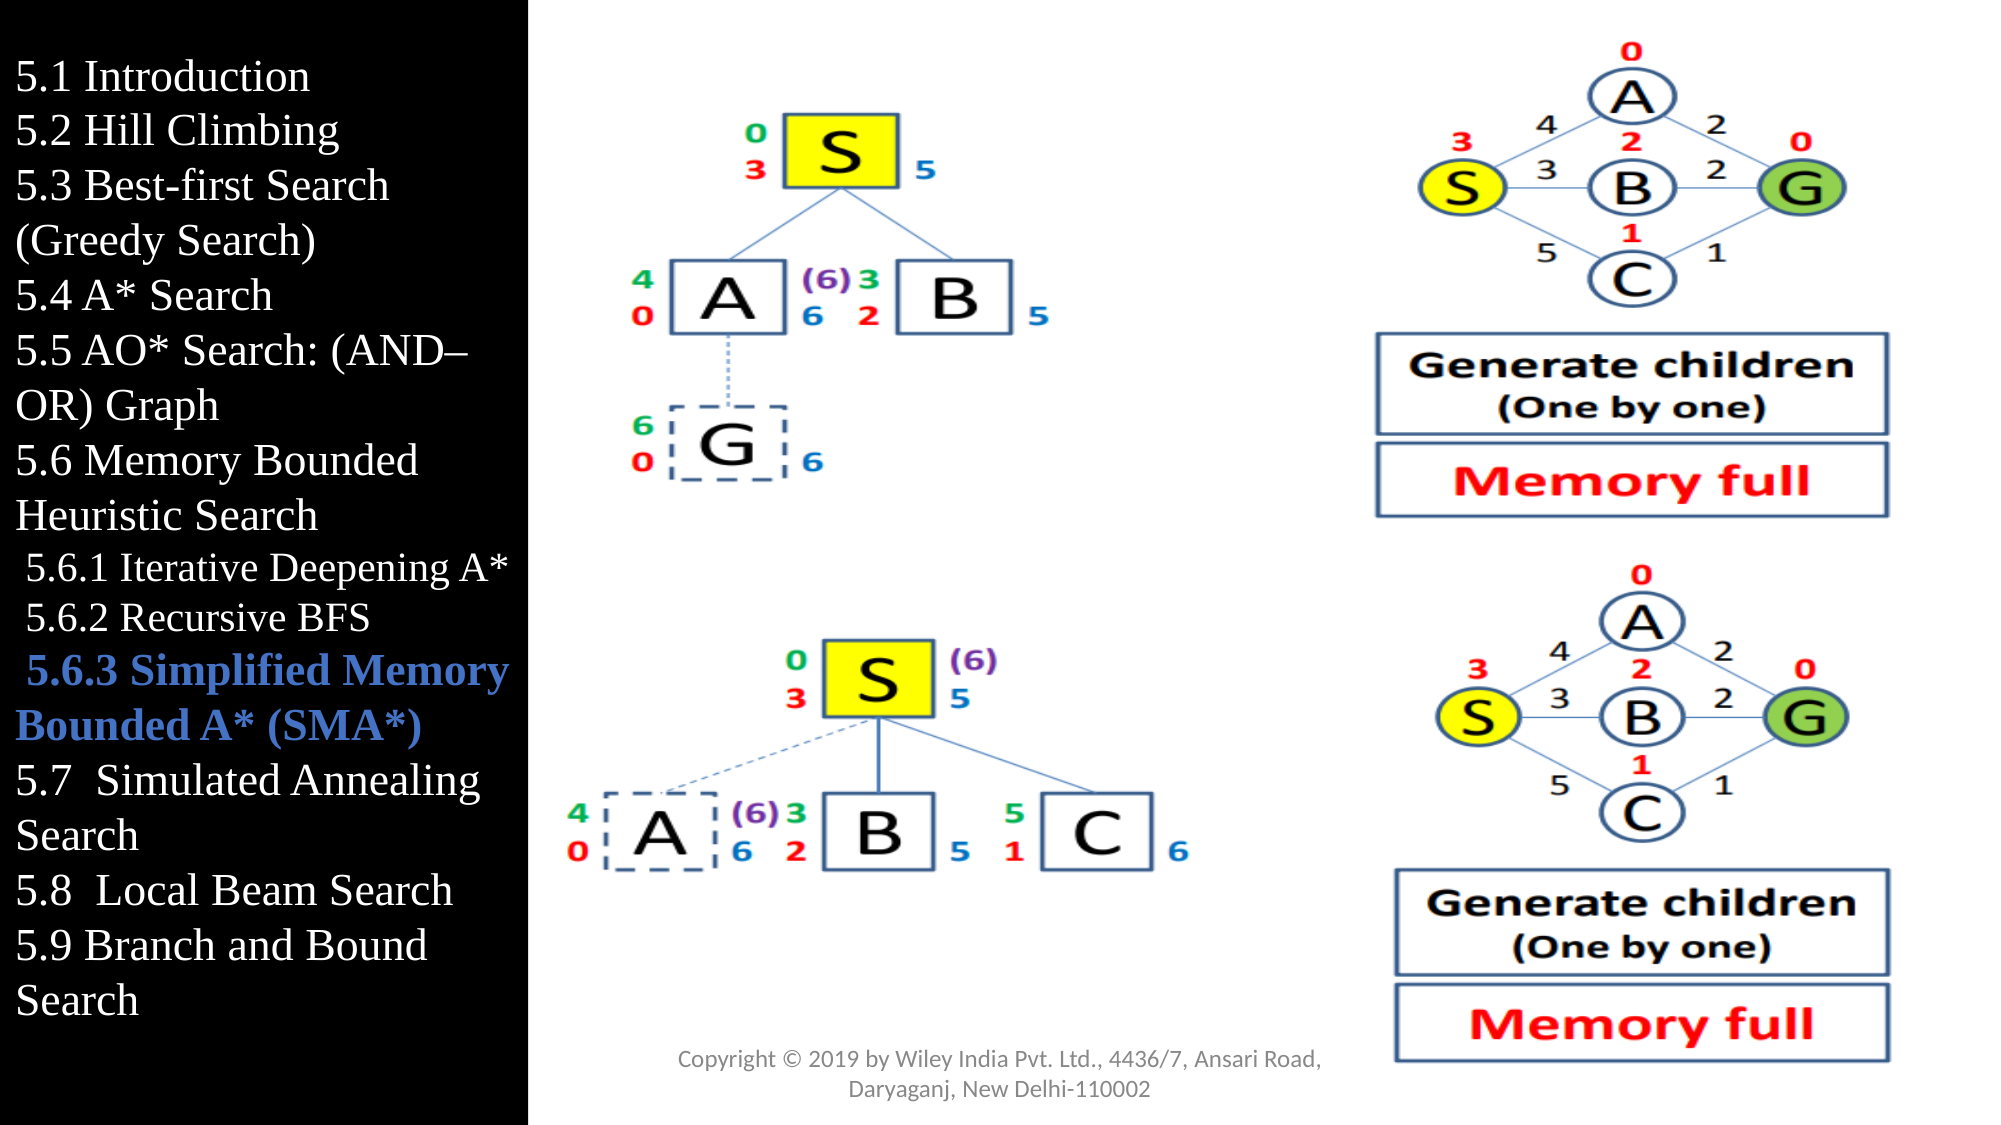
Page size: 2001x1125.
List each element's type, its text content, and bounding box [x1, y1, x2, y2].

picture [559, 34, 1919, 1103]
text_box 5.1 Introduction 5.2 Hill Climbing 5.3 Best-first Search (Greedy Search) 5.4 A* Search 5.5 AO* Search: (AND–OR) Graph 5.6 Memory Bounded Heuristic Search 5.6.1 Iterative Deepening A* 5.6.2 Recursive BFS 5.6.3 Simplified Memory Bounded A* (SMA*) 5.7 Simulated Annealing Search 5.8 Local Beam Search 5.9 Branch and Bound Search [0, 0, 529, 1125]
